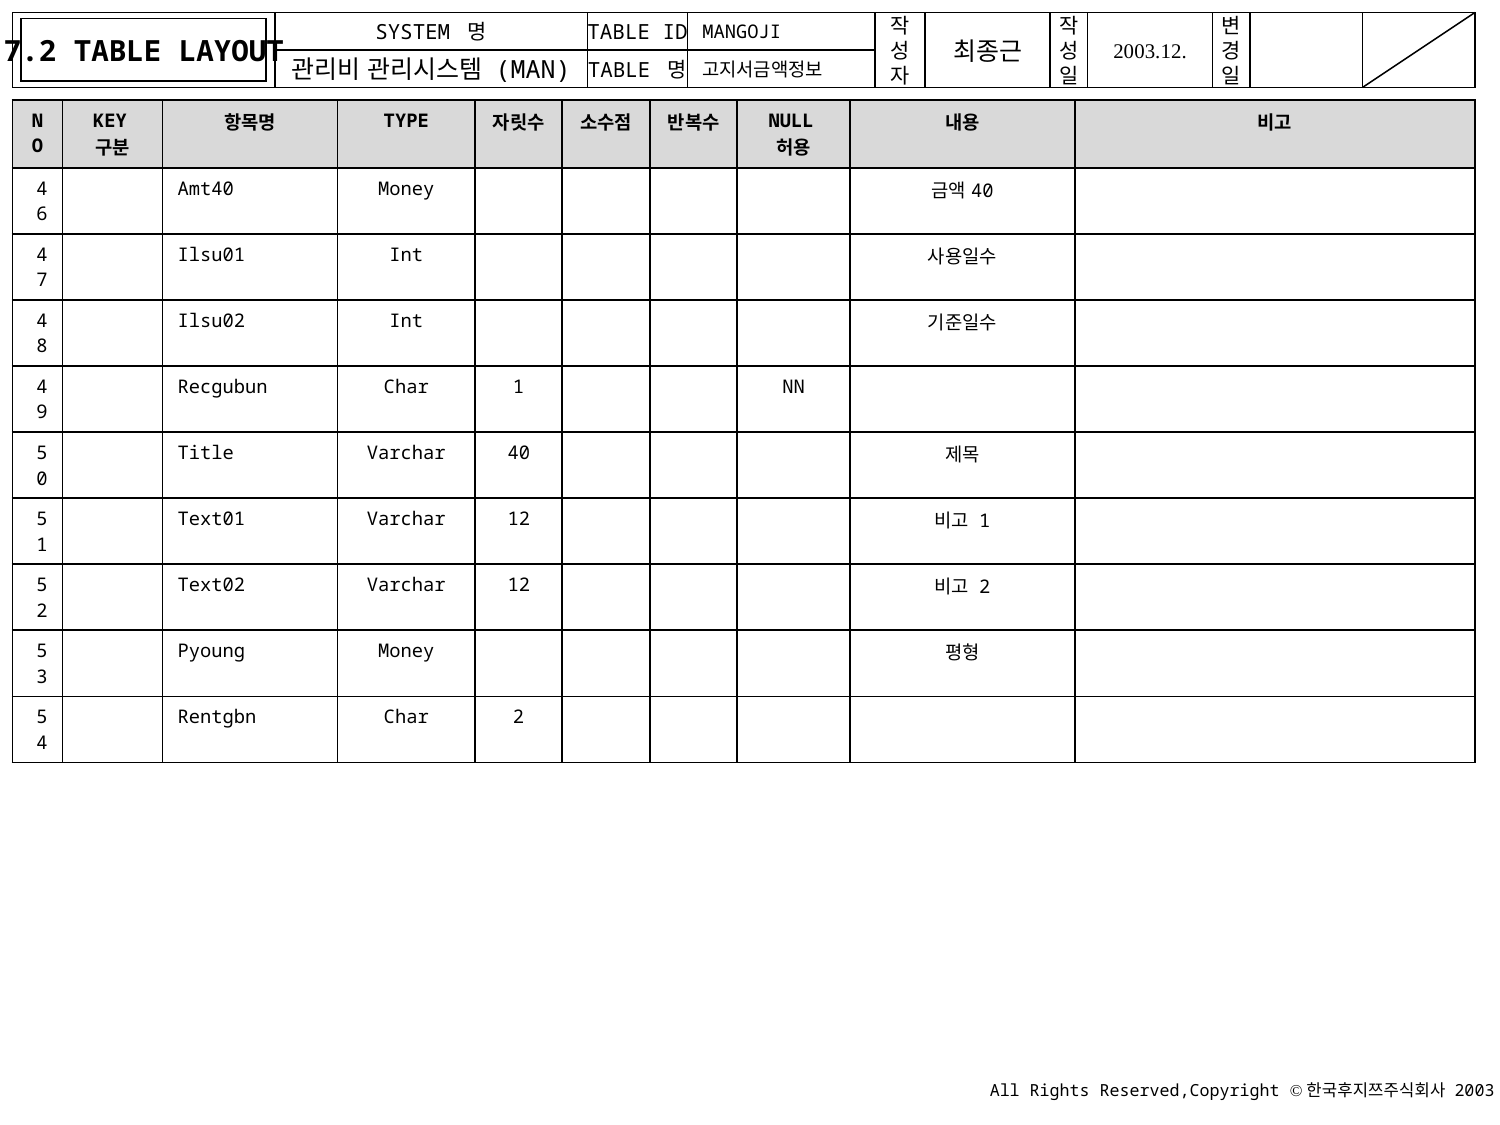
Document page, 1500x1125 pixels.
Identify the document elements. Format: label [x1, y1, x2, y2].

table_cell [476, 235, 561, 299]
table_cell [563, 235, 649, 299]
table_cell [651, 169, 736, 233]
table_cell [163, 301, 337, 365]
table_cell [738, 697, 849, 762]
table_cell [13, 169, 62, 233]
table_cell [851, 301, 1074, 365]
table_cell [651, 631, 736, 696]
table_cell [738, 433, 849, 497]
table_cell [63, 631, 162, 696]
table_cell [476, 631, 561, 696]
table_cell [163, 235, 337, 299]
table_cell [738, 367, 849, 431]
table_cell [651, 367, 736, 431]
table_cell [163, 169, 337, 233]
table_cell [63, 301, 162, 365]
table_cell [476, 301, 561, 365]
table_cell [1076, 565, 1474, 629]
table_cell [851, 433, 1074, 497]
table_cell [1076, 301, 1474, 365]
table_cell [651, 301, 736, 365]
table_cell [13, 499, 62, 563]
text_box [687, 12, 875, 88]
table_cell [851, 235, 1074, 299]
table_cell [563, 433, 649, 497]
table_cell [851, 631, 1074, 696]
table_cell [651, 499, 736, 563]
table_cell [476, 697, 561, 762]
table_cell [13, 697, 62, 762]
table_cell [63, 169, 162, 233]
table_cell [1076, 433, 1474, 497]
table_cell [13, 301, 62, 365]
text_box [24, 12, 263, 88]
table_cell [651, 565, 736, 629]
table_cell [738, 499, 849, 563]
table_cell [338, 433, 474, 497]
table_cell [1076, 367, 1474, 431]
table_cell [563, 301, 649, 365]
table_header [476, 101, 561, 167]
table_cell [13, 433, 62, 497]
table_cell [563, 367, 649, 431]
table_cell [1076, 235, 1474, 299]
table_cell [738, 235, 849, 299]
table_cell [651, 697, 736, 762]
table_cell [163, 433, 337, 497]
table_cell [338, 697, 474, 762]
table_cell [163, 499, 337, 563]
table_cell [563, 169, 649, 233]
table_cell [338, 169, 474, 233]
table_header [851, 101, 1074, 167]
table_cell [163, 697, 337, 762]
table_header [13, 101, 62, 167]
table_cell [163, 565, 337, 629]
table_cell [63, 367, 162, 431]
table_cell [851, 697, 1074, 762]
table_cell [476, 169, 561, 233]
table_header [563, 101, 649, 167]
table_cell [651, 235, 736, 299]
table_header [738, 101, 849, 167]
table_cell [338, 499, 474, 563]
table_cell [13, 631, 62, 696]
table_cell [338, 301, 474, 365]
table_cell [1076, 697, 1474, 762]
table_cell [738, 169, 849, 233]
table_cell [476, 433, 561, 497]
table_cell [651, 433, 736, 497]
table_header [163, 101, 337, 167]
table_cell [338, 631, 474, 696]
table_cell [563, 631, 649, 696]
table_cell [63, 499, 162, 563]
table_cell [63, 565, 162, 629]
table_cell [338, 235, 474, 299]
table_cell [338, 565, 474, 629]
table_cell [563, 499, 649, 563]
table_cell [851, 565, 1074, 629]
table_cell [851, 169, 1074, 233]
table_cell [338, 367, 474, 431]
table_cell [13, 565, 62, 629]
table_cell [63, 433, 162, 497]
table_cell [163, 631, 337, 696]
table_cell [738, 301, 849, 365]
table_cell [163, 367, 337, 431]
table_cell [1076, 499, 1474, 563]
table_cell [1076, 169, 1474, 233]
table_cell [1076, 631, 1474, 696]
table_header [651, 101, 736, 167]
table_header [338, 101, 474, 167]
table_header [1076, 101, 1474, 167]
table_cell [563, 697, 649, 762]
table_cell [851, 499, 1074, 563]
table_cell [63, 697, 162, 762]
table_header [63, 101, 162, 167]
table_cell [13, 367, 62, 431]
table_cell [13, 235, 62, 299]
table_cell [738, 565, 849, 629]
table_cell [851, 367, 1074, 431]
table_cell [476, 499, 561, 563]
table_cell [63, 235, 162, 299]
table_cell [563, 565, 649, 629]
table_cell [476, 367, 561, 431]
table_cell [476, 565, 561, 629]
table_cell [738, 631, 849, 696]
